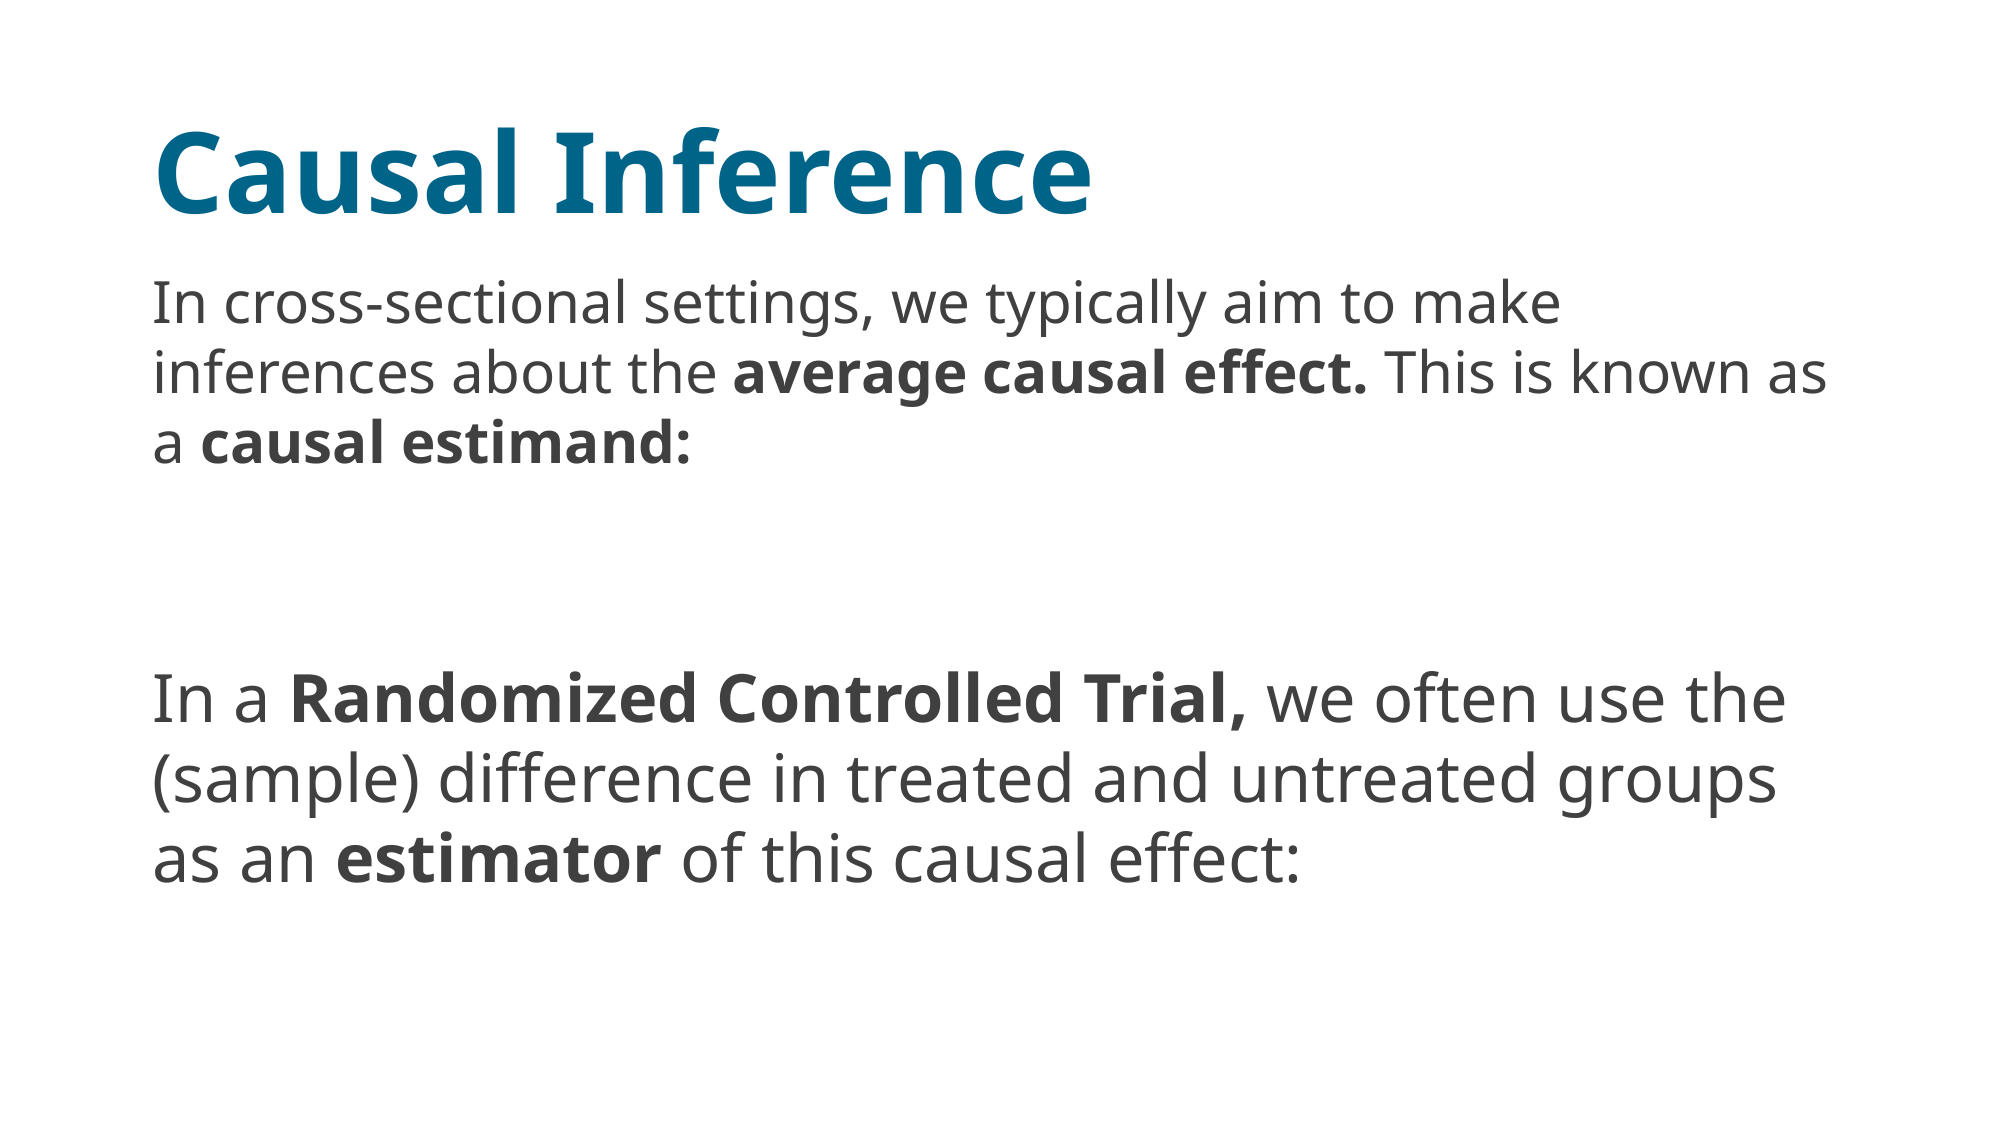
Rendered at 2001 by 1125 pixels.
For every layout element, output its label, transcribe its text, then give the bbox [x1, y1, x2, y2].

title Causal Inference [137, 59, 1863, 278]
